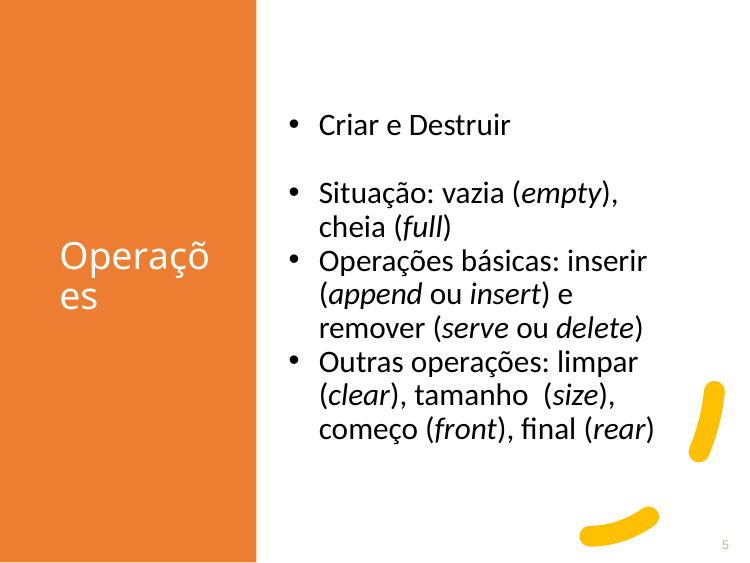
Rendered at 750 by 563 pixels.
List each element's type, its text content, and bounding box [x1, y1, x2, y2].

text_box [699, 368, 717, 452]
text_box [0, 0, 257, 563]
text_box [257, 0, 750, 563]
text_box [589, 507, 661, 537]
title Operações [42, 48, 240, 507]
text_box Criar e Destruir Situação: vazia (empty), cheia (full) Operações básicas: inserir (append ou insert) e remover (serve ou delete) Outras operações: limpar (clear), tamanho (size), começo (front), final (rear) [273, 48, 699, 507]
text_box 5 [719, 535, 732, 553]
